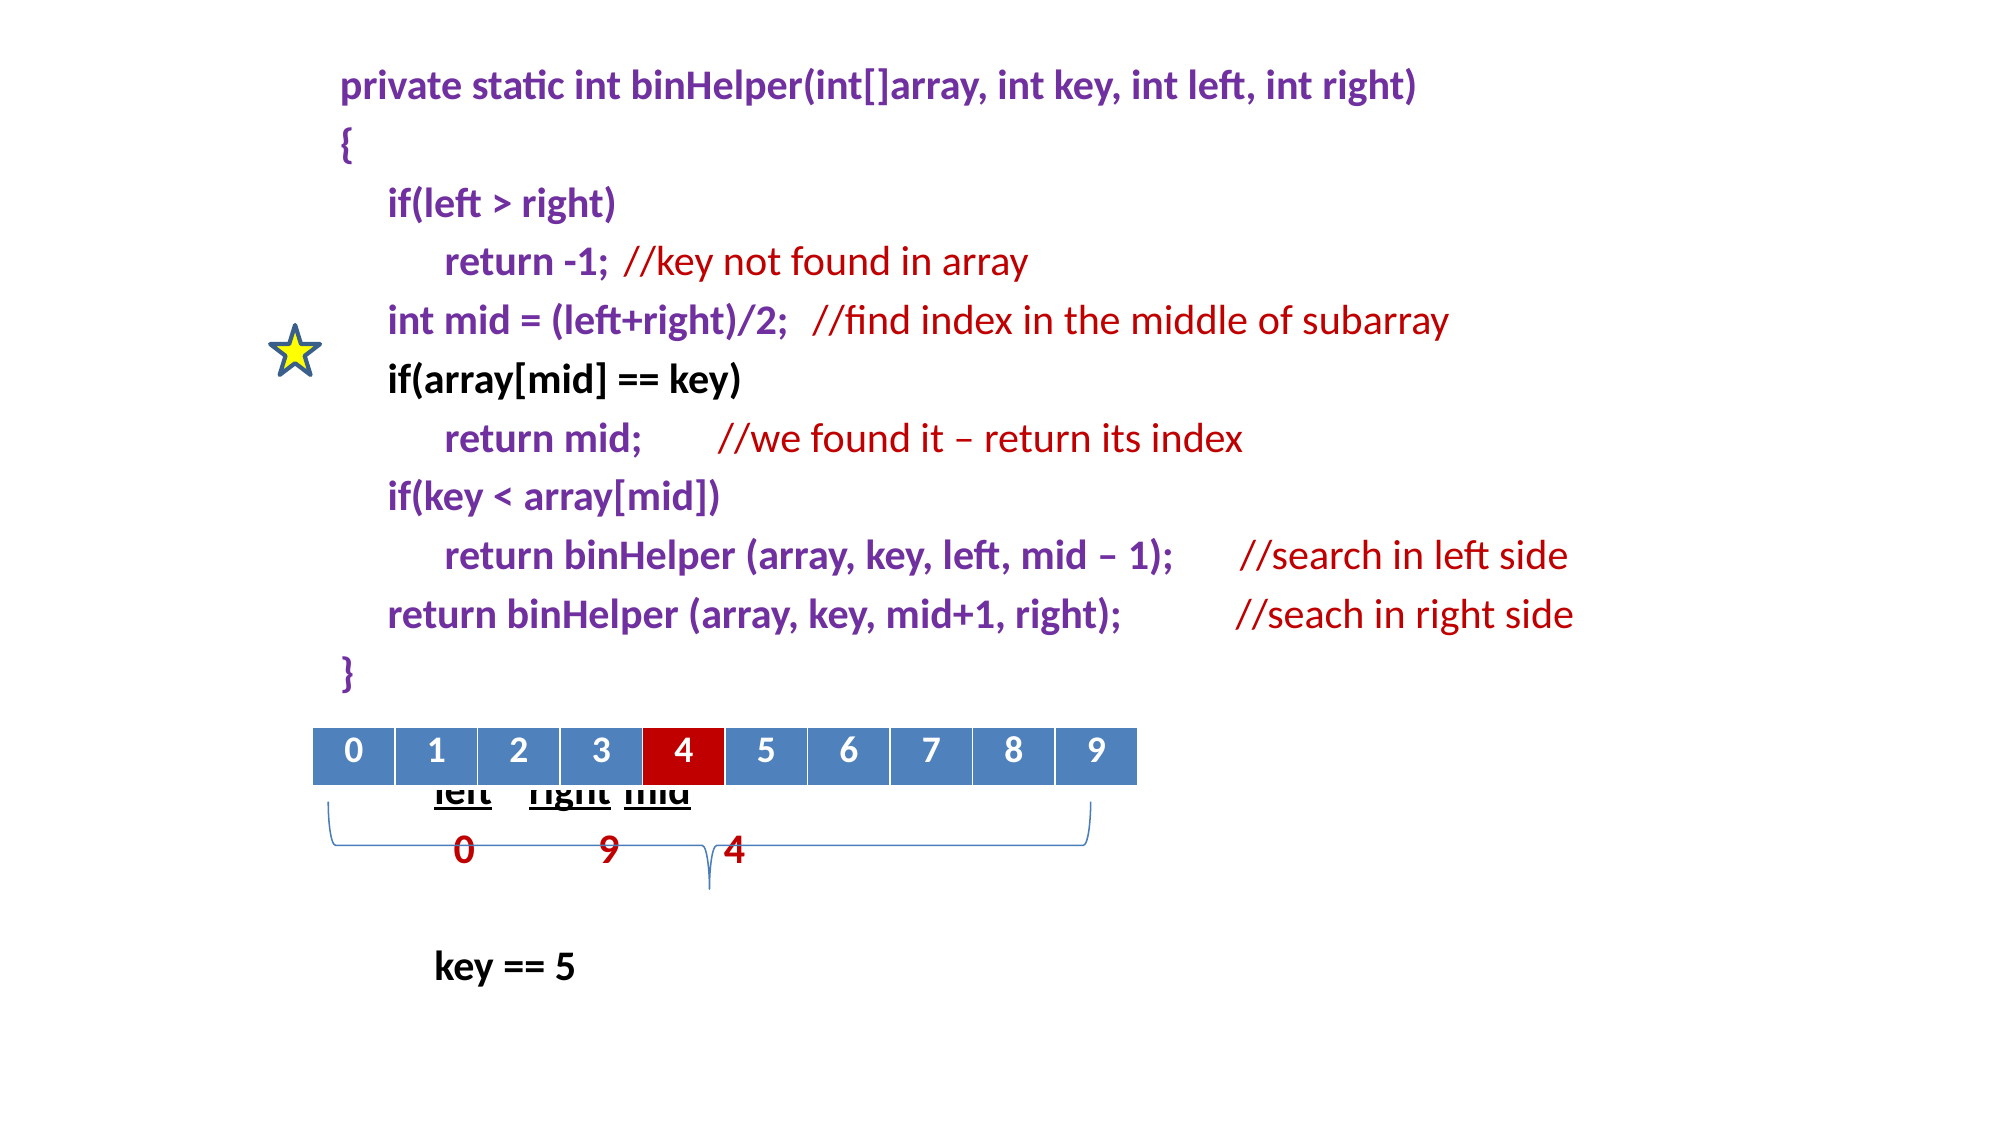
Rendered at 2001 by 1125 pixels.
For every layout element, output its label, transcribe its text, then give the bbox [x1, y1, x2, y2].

list private static int binHelper(int[]array, int key, int left, int right) { if(left > right) return -1; //key not found in array int mid = (left+right)/2; //find index in the middle of subarray if(array[mid] == key) return mid; //we found it – return its index if(key < array[mid]) return binHelper (array, key, left, mid – 1); //search in left side return binHelper (array, key, mid+1, right); //seach in right side } left right mid 0 9 4 key == 5 [324, 50, 1738, 1005]
table_header 9 [1056, 728, 1137, 785]
text_box [268, 322, 323, 377]
table_header 6 [808, 728, 889, 785]
table_header 2 [478, 728, 559, 785]
table_header 5 [726, 728, 807, 785]
table_header 1 [396, 728, 477, 785]
text_box [327, 801, 1092, 890]
table_header 8 [973, 728, 1054, 785]
table_header 0 [313, 728, 394, 785]
table_header 3 [561, 728, 642, 785]
table_header 7 [891, 728, 972, 785]
table_header 4 [643, 728, 724, 785]
